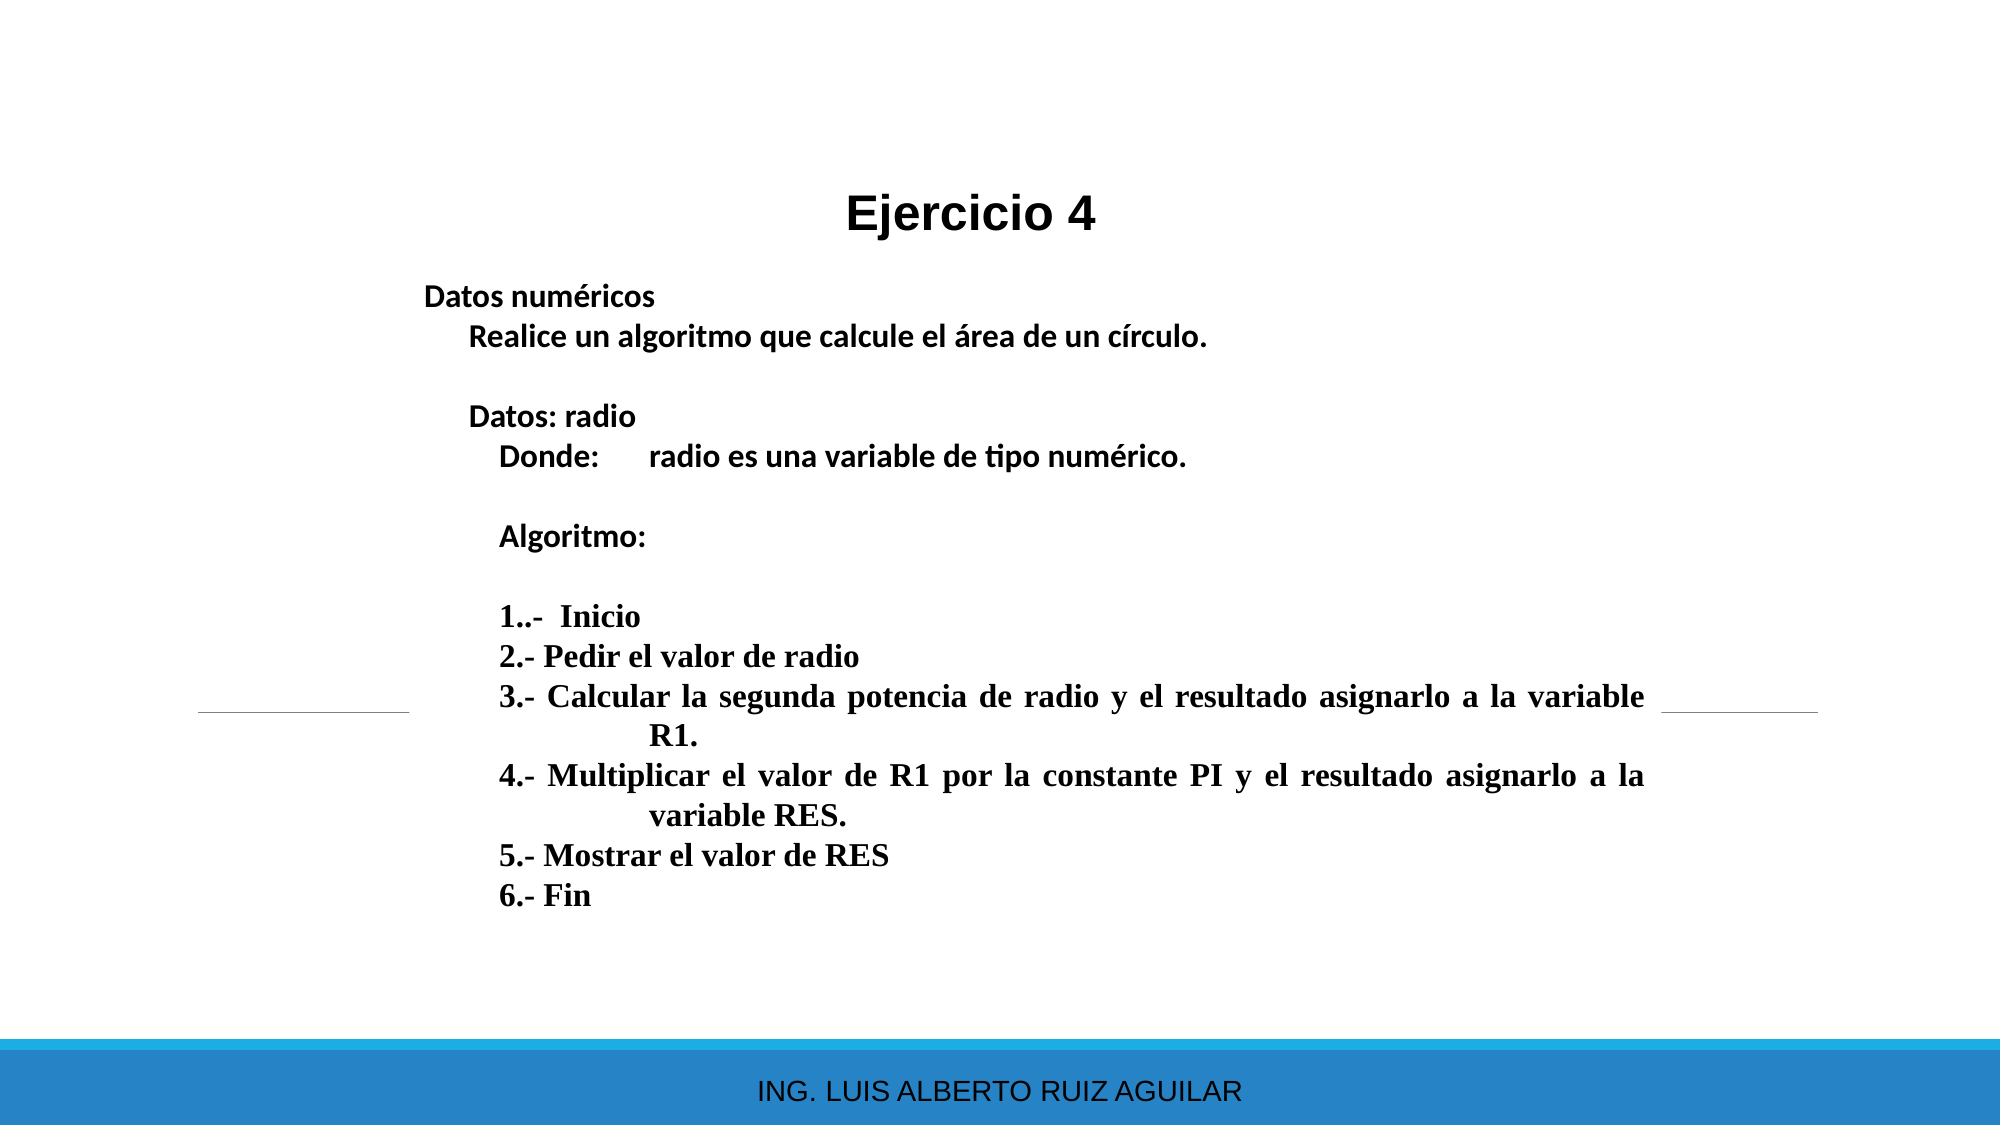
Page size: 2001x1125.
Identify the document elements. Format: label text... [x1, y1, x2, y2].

text_box Ejercicio 4 [830, 172, 1111, 248]
footer Ing. Luis Alberto Ruiz Aguilar [604, 1059, 1396, 1120]
text_box Datos numéricos Realice un algoritmo que calcule el área de un círculo. Datos: radio Donde: radio es una variable de tipo numérico. Algoritmo: 1..- Inicio 2.- Pedir el valor de radio 3.- Calcular la segunda potencia de radio y el resultado asignarlo a la variable R1. 4.- Multiplicar el valor de R1 por la constante PI y el resultado asignarlo a la variable RES. 5.- Mostrar el valor de RES 6.- Fin [409, 267, 1662, 921]
